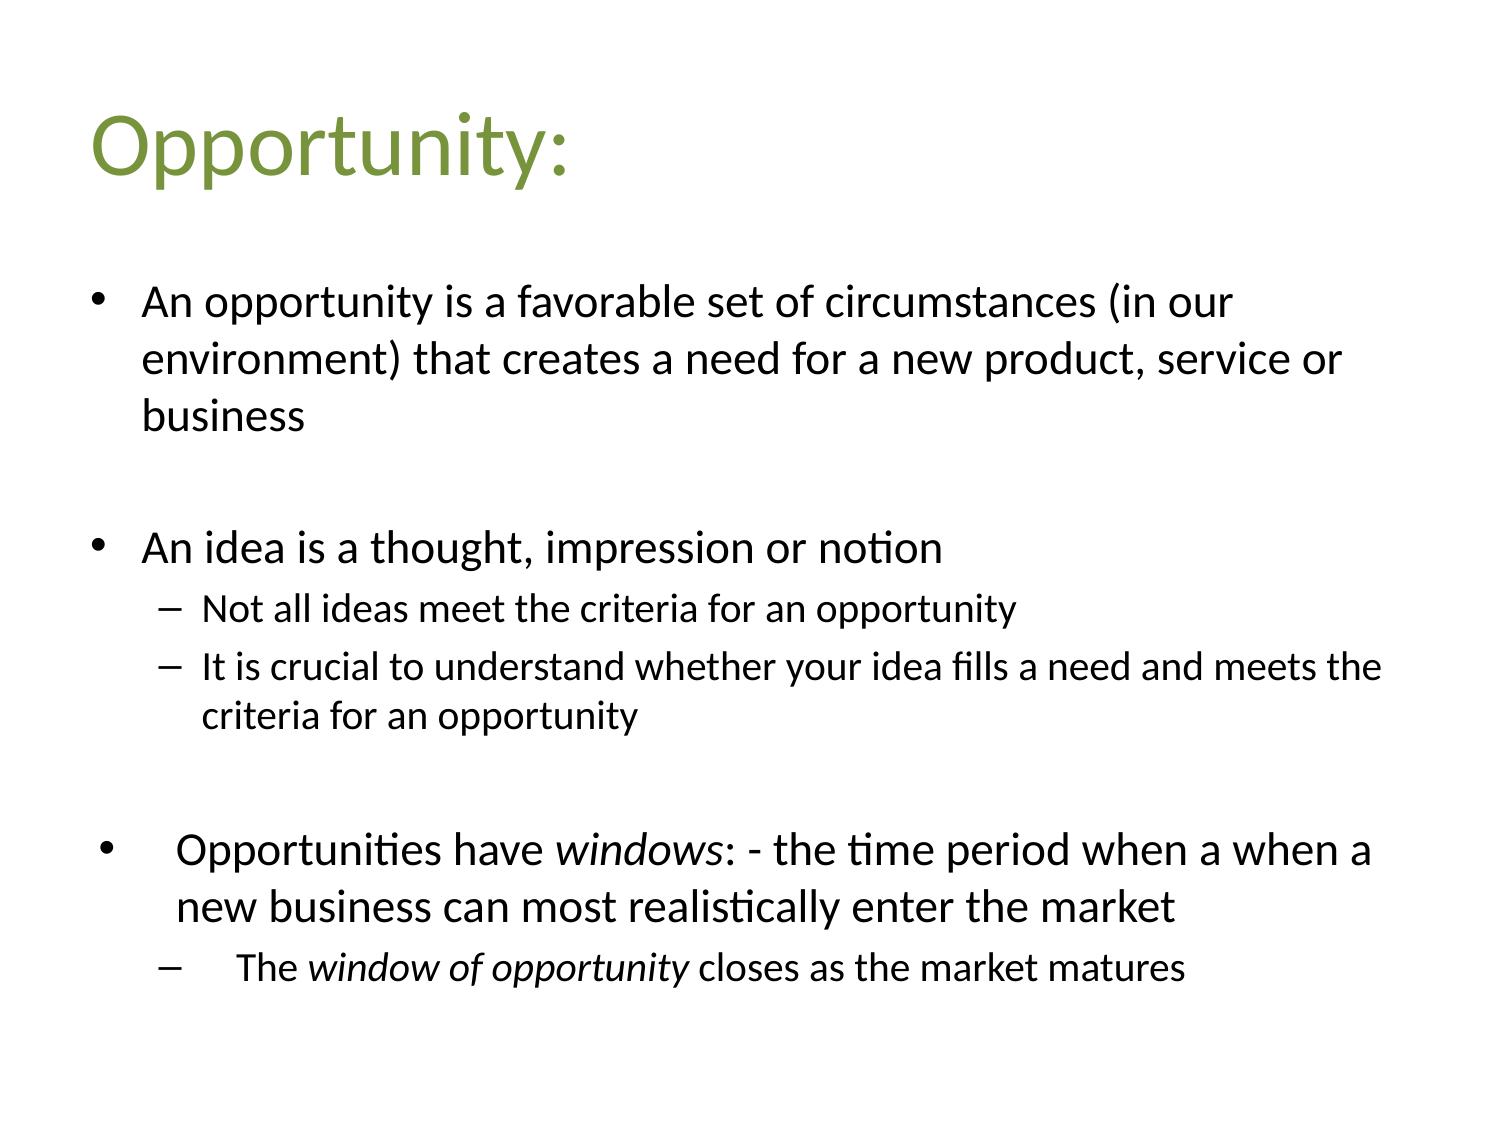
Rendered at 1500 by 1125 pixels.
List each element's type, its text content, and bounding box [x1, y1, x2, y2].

list An opportunity is a favorable set of circumstances (in our environment) that creates a need for a new product, service or business An idea is a thought, impression or notion Not all ideas meet the criteria for an opportunity It is crucial to understand whether your idea fills a need and meets the criteria for an opportunity Opportunities have windows: - the time period when a when a new business can most realistically enter the market The window of opportunity closes as the market matures [75, 262, 1425, 1005]
title Opportunity: [75, 45, 1425, 233]
